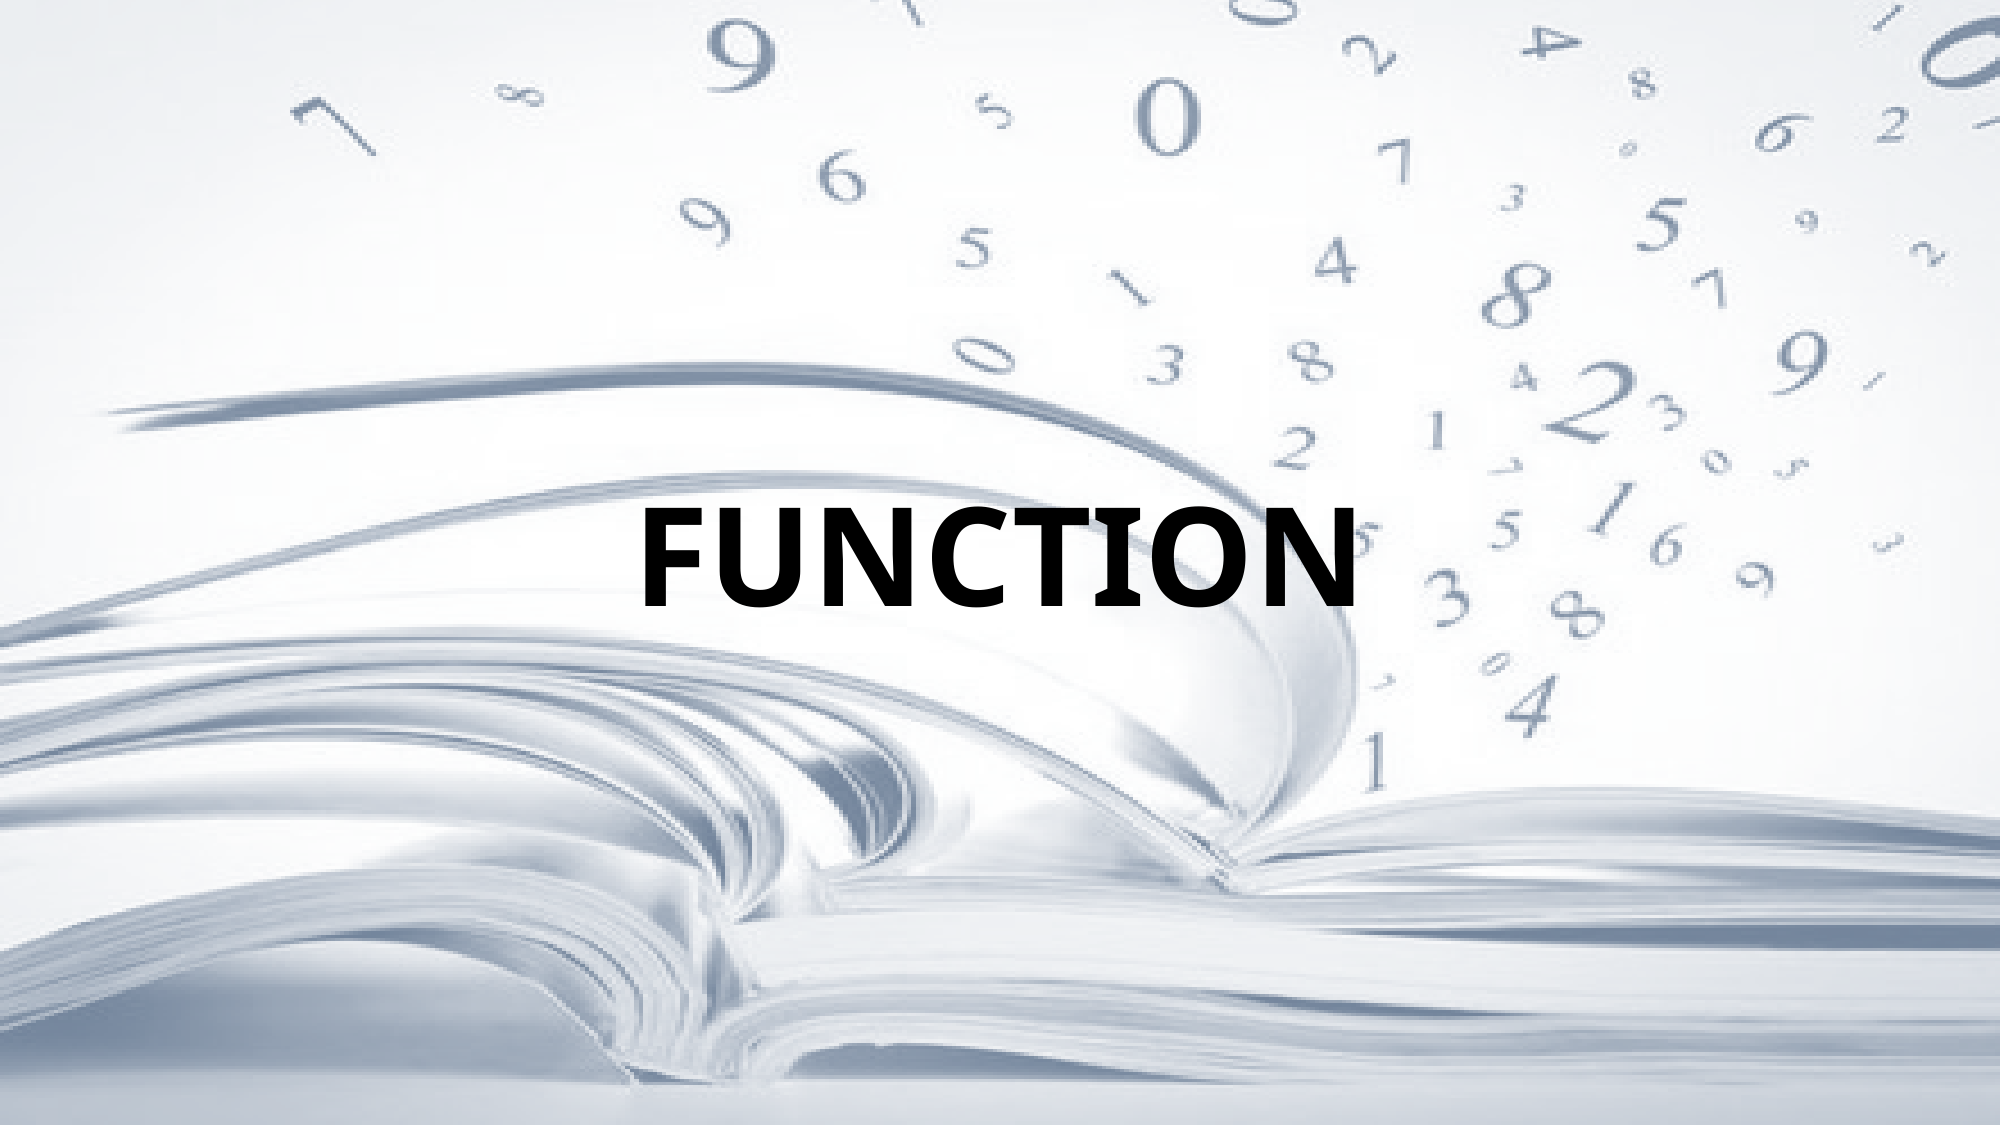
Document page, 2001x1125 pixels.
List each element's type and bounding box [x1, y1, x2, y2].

list [0, 0, 2000, 1125]
